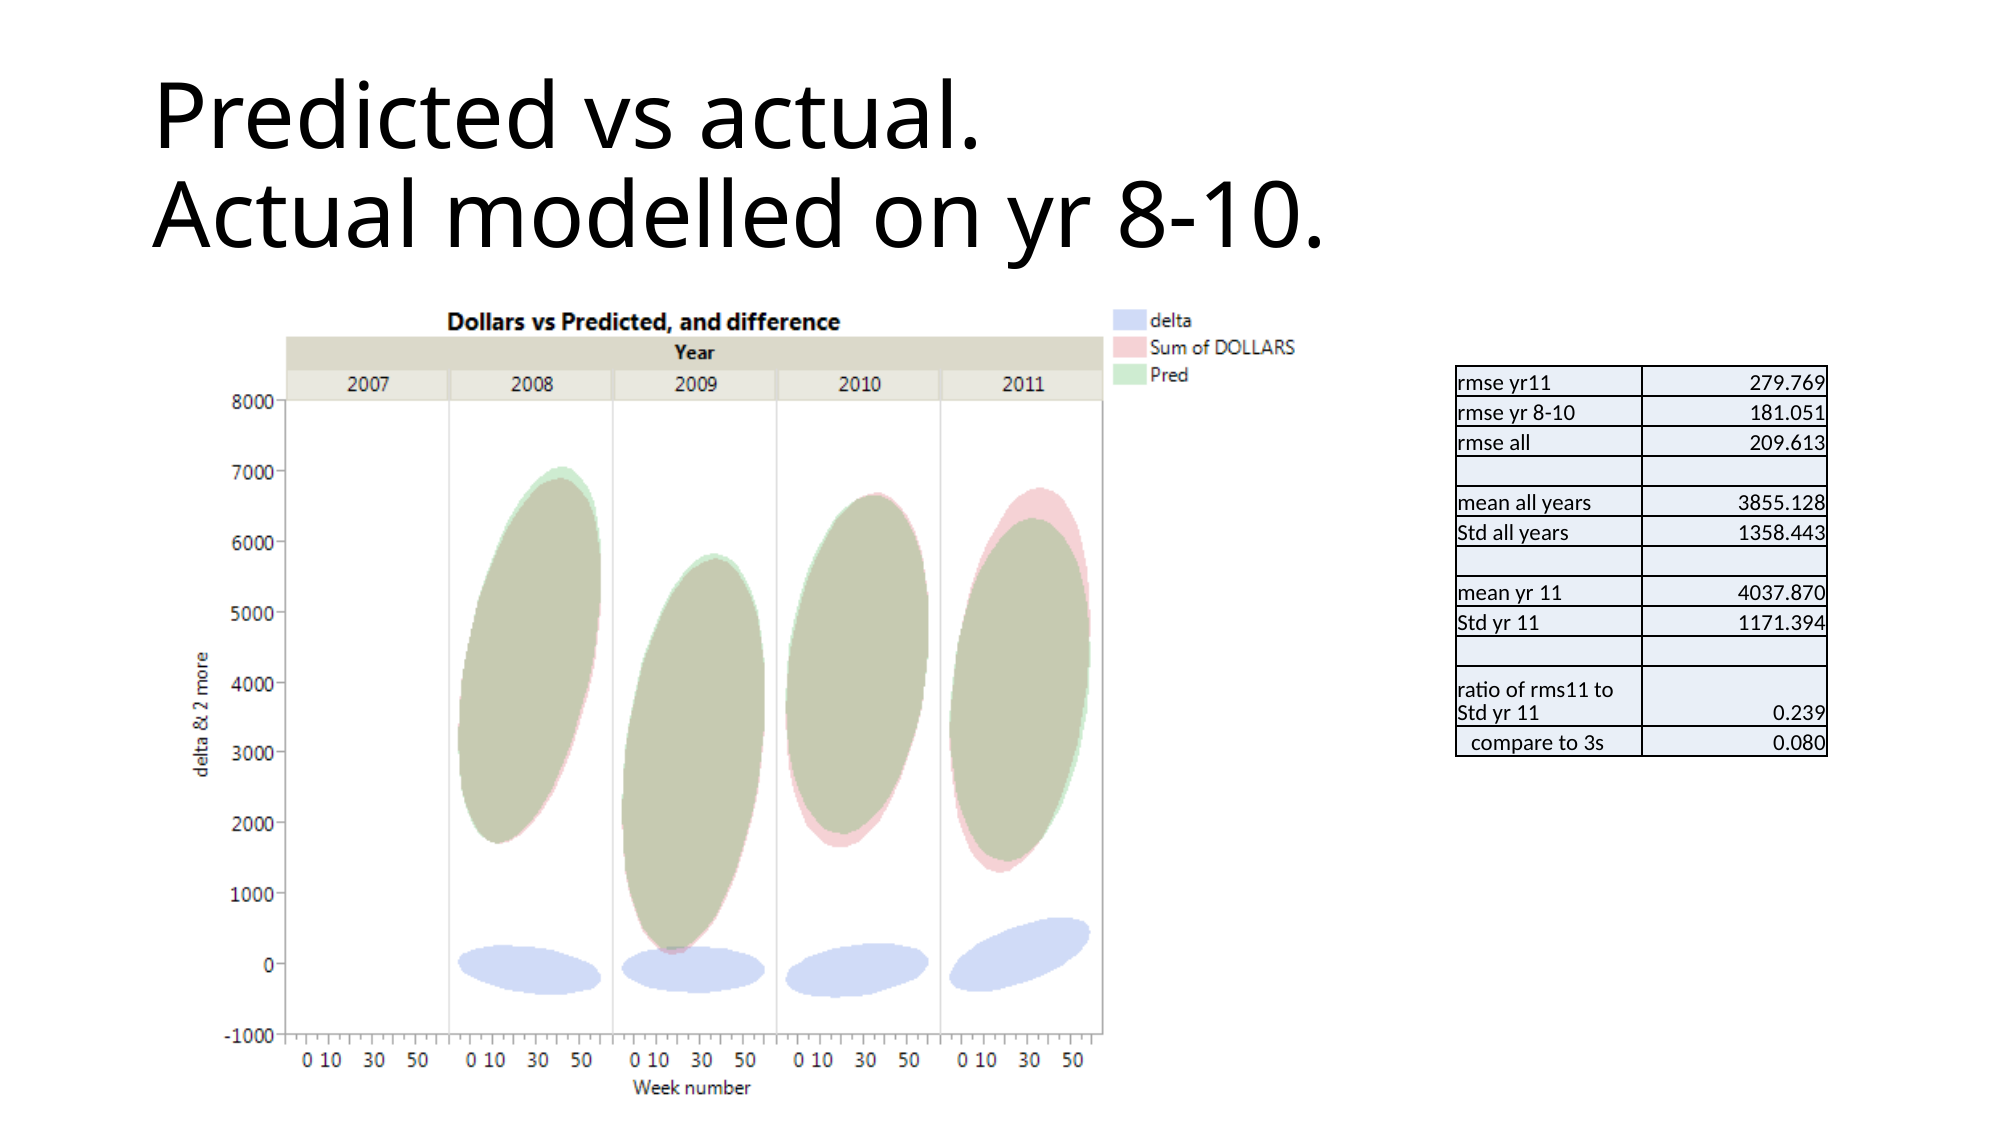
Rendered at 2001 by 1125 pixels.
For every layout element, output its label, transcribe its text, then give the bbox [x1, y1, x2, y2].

table_cell mean yr 11 [1457, 577, 1641, 605]
table_cell [1457, 457, 1641, 485]
table_cell 181.051 [1643, 397, 1826, 425]
table_cell [1457, 637, 1641, 665]
table_cell [1643, 547, 1826, 575]
table_cell 1171.394 [1643, 607, 1826, 635]
table_cell [1643, 637, 1826, 665]
table_cell 4037.870 [1643, 577, 1826, 605]
table_cell 209.613 [1643, 427, 1826, 455]
table_cell Std all years [1457, 517, 1641, 545]
table_cell rmse all [1457, 427, 1641, 455]
table_header 279.769 [1643, 367, 1826, 395]
picture [182, 300, 1335, 1109]
table_cell mean all years [1457, 487, 1641, 515]
table_header rmse yr11 [1457, 367, 1641, 395]
title Predicted vs actual. Actual modelled on yr 8-10. [137, 59, 1863, 278]
table_cell ratio of rms11 to Std yr 11 [1457, 667, 1641, 725]
table_cell Std yr 11 [1457, 607, 1641, 635]
table_cell 0.239 [1643, 667, 1826, 725]
table_cell 0.080 [1643, 727, 1826, 755]
table_cell 1358.443 [1643, 517, 1826, 545]
table_cell compare to 3s [1457, 727, 1641, 755]
table_cell 3855.128 [1643, 487, 1826, 515]
table_cell [1457, 547, 1641, 575]
table_cell rmse yr 8-10 [1457, 397, 1641, 425]
table_cell [1643, 457, 1826, 485]
